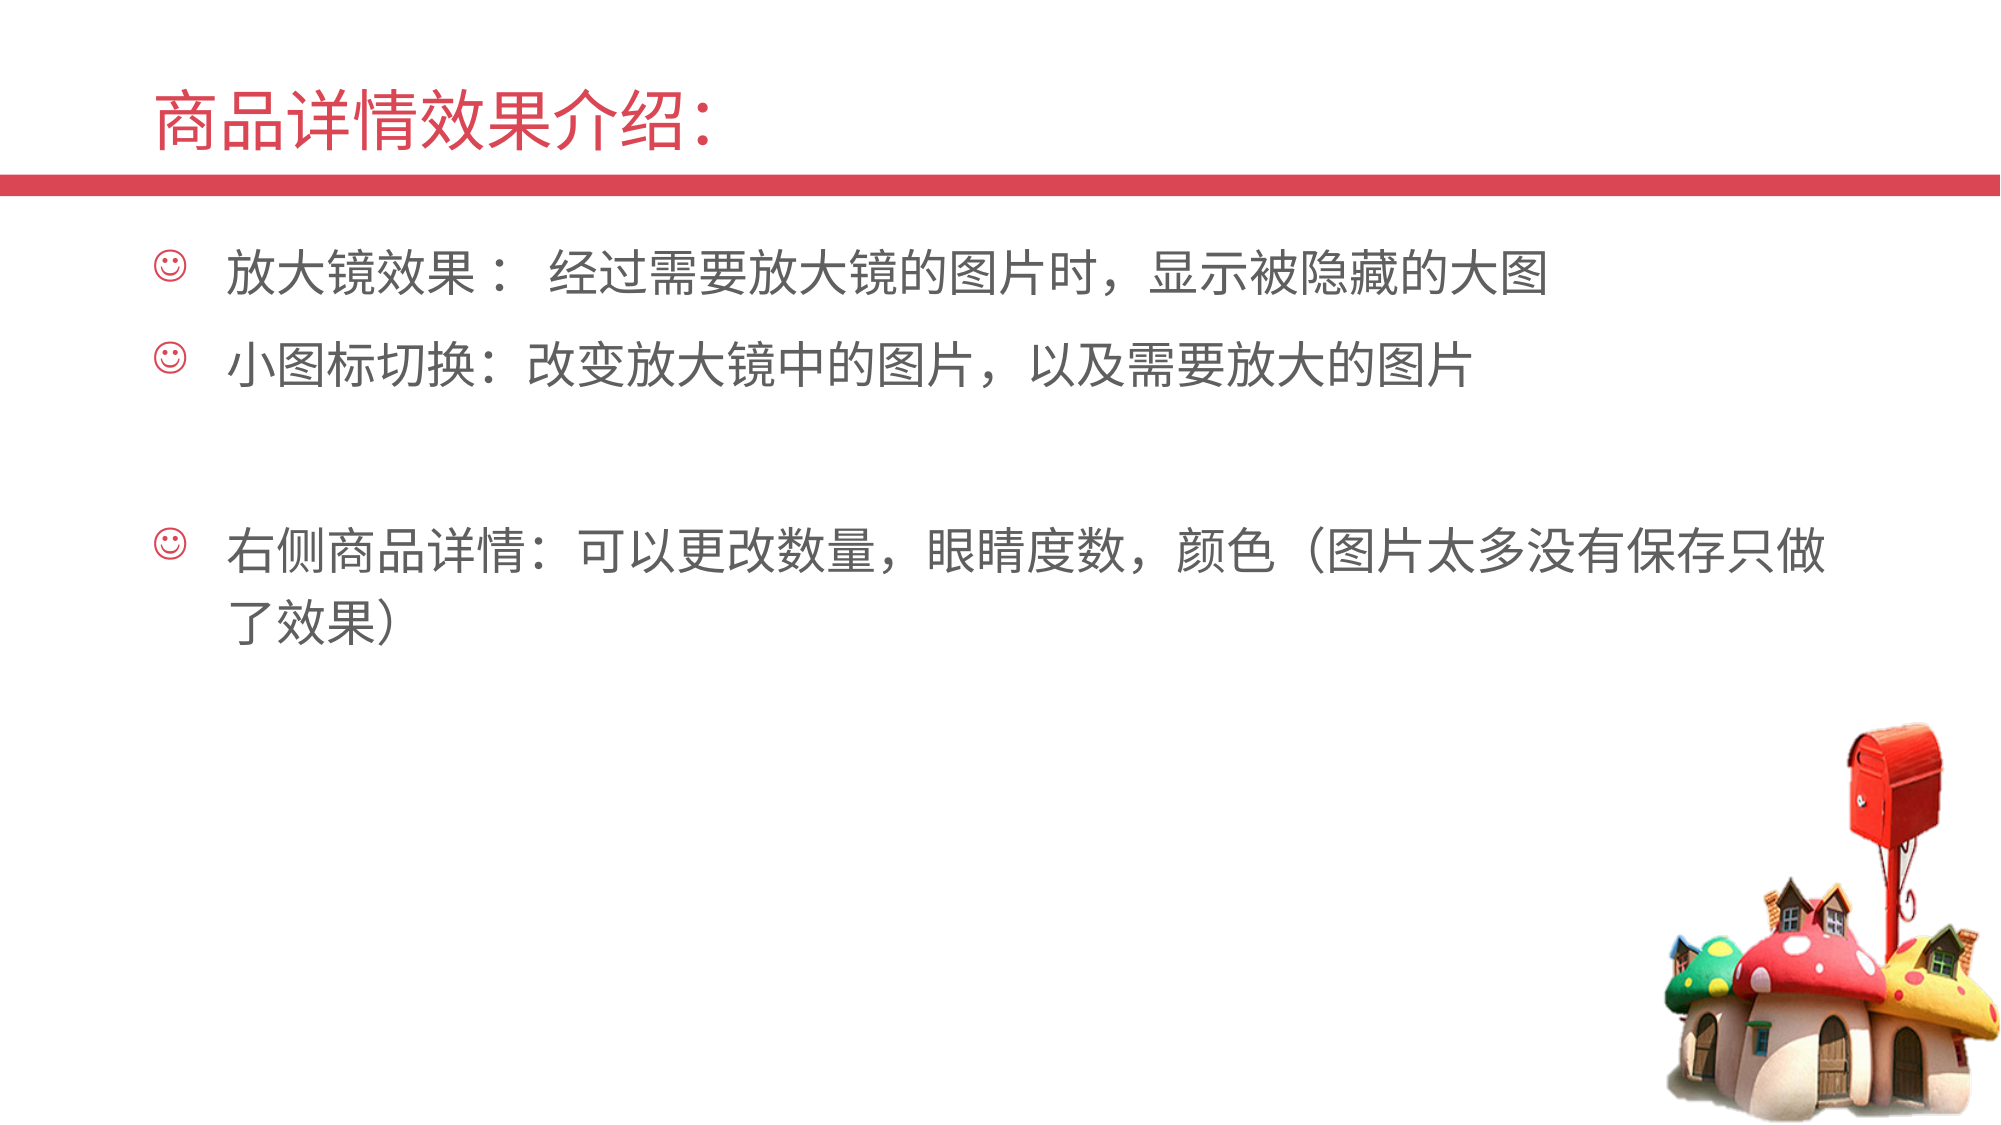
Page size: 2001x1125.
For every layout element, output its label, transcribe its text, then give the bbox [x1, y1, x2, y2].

picture [1660, 710, 2001, 1125]
list 放大镜效果 ： 经过需要放大镜的图片时，显示被隐藏的大图 小图标切换：改变放大镜中的图片，以及需要放大的图片 右侧商品详情：可以更改数量，眼睛度数，颜色（图片太多没有保存只做了效果） [137, 221, 1863, 1014]
title 商品详情效果介绍： [137, 66, 1863, 182]
